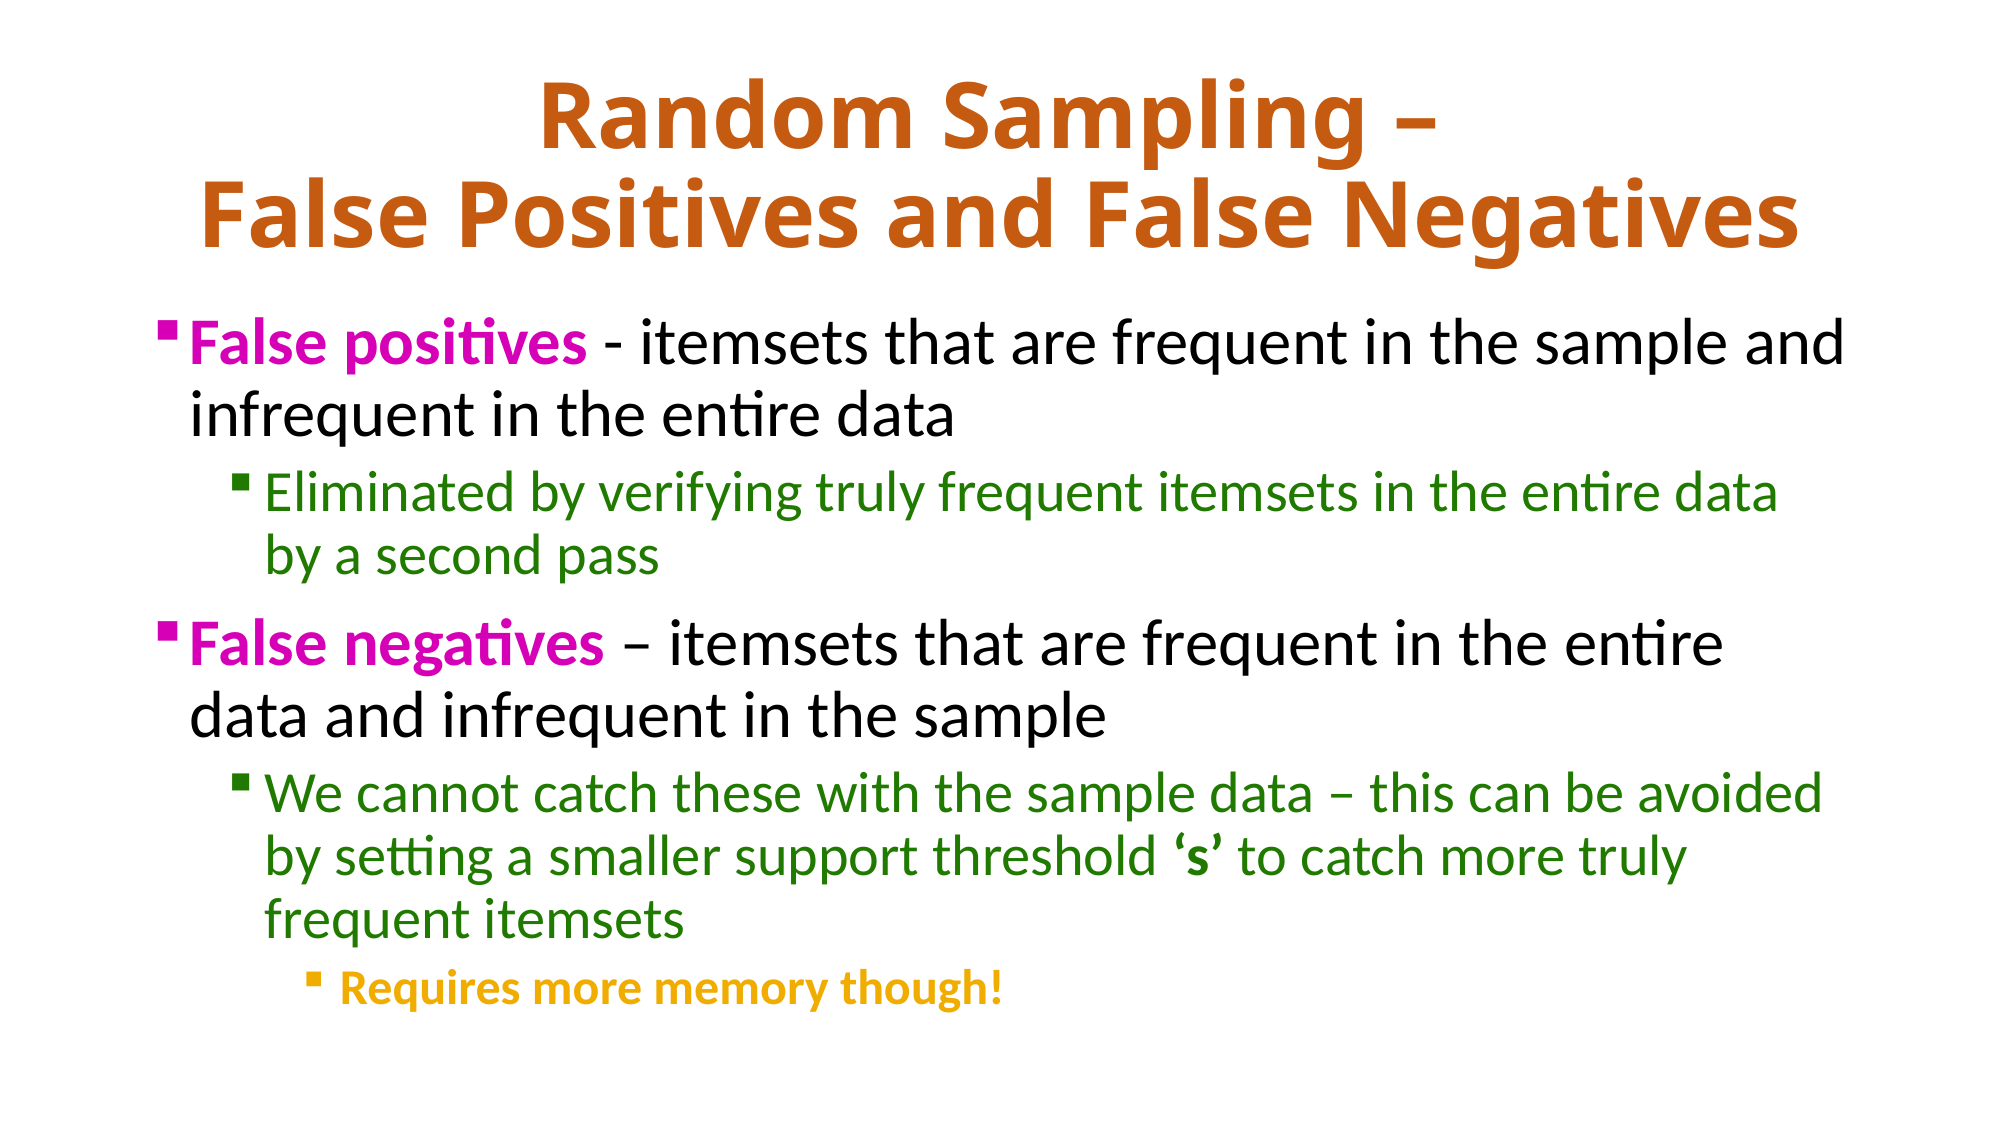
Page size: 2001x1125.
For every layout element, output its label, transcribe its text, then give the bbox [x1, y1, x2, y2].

list False positives - itemsets that are frequent in the sample and infrequent in the entire data Eliminated by verifying truly frequent itemsets in the entire data by a second pass False negatives – itemsets that are frequent in the entire data and infrequent in the sample We cannot catch these with the sample data – this can be avoided by setting a smaller support threshold ‘s’ to catch more truly frequent itemsets Requires more memory though! [137, 299, 1863, 1060]
title Random Sampling – False Positives and False Negatives [137, 59, 1863, 278]
